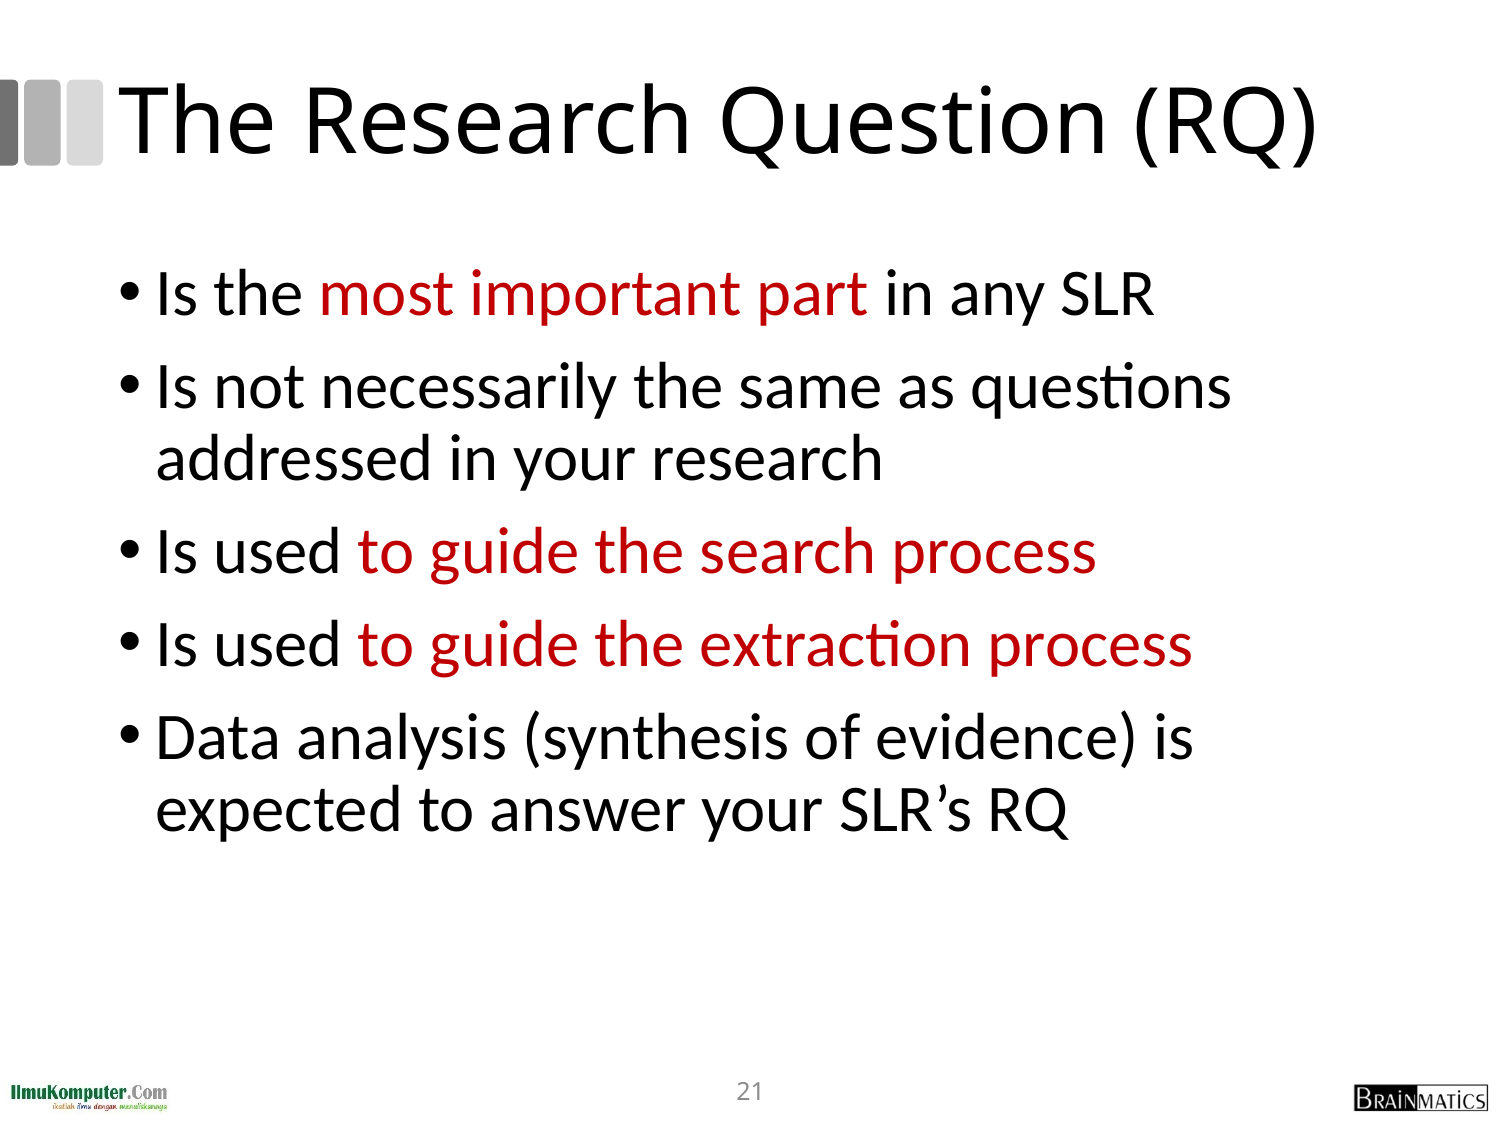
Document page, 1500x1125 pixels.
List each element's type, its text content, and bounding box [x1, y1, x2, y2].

title The Research Question (RQ) [103, 24, 1397, 222]
picture [4, 1081, 173, 1115]
slide_number 21 [582, 1062, 920, 1123]
list Is the most important part in any SLR Is not necessarily the same as questions addressed in your research Is used to guide the search process Is used to guide the extraction process Data analysis (synthesis of evidence) is expected to answer your SLR’s RQ [103, 250, 1445, 1001]
picture [1351, 1081, 1491, 1115]
